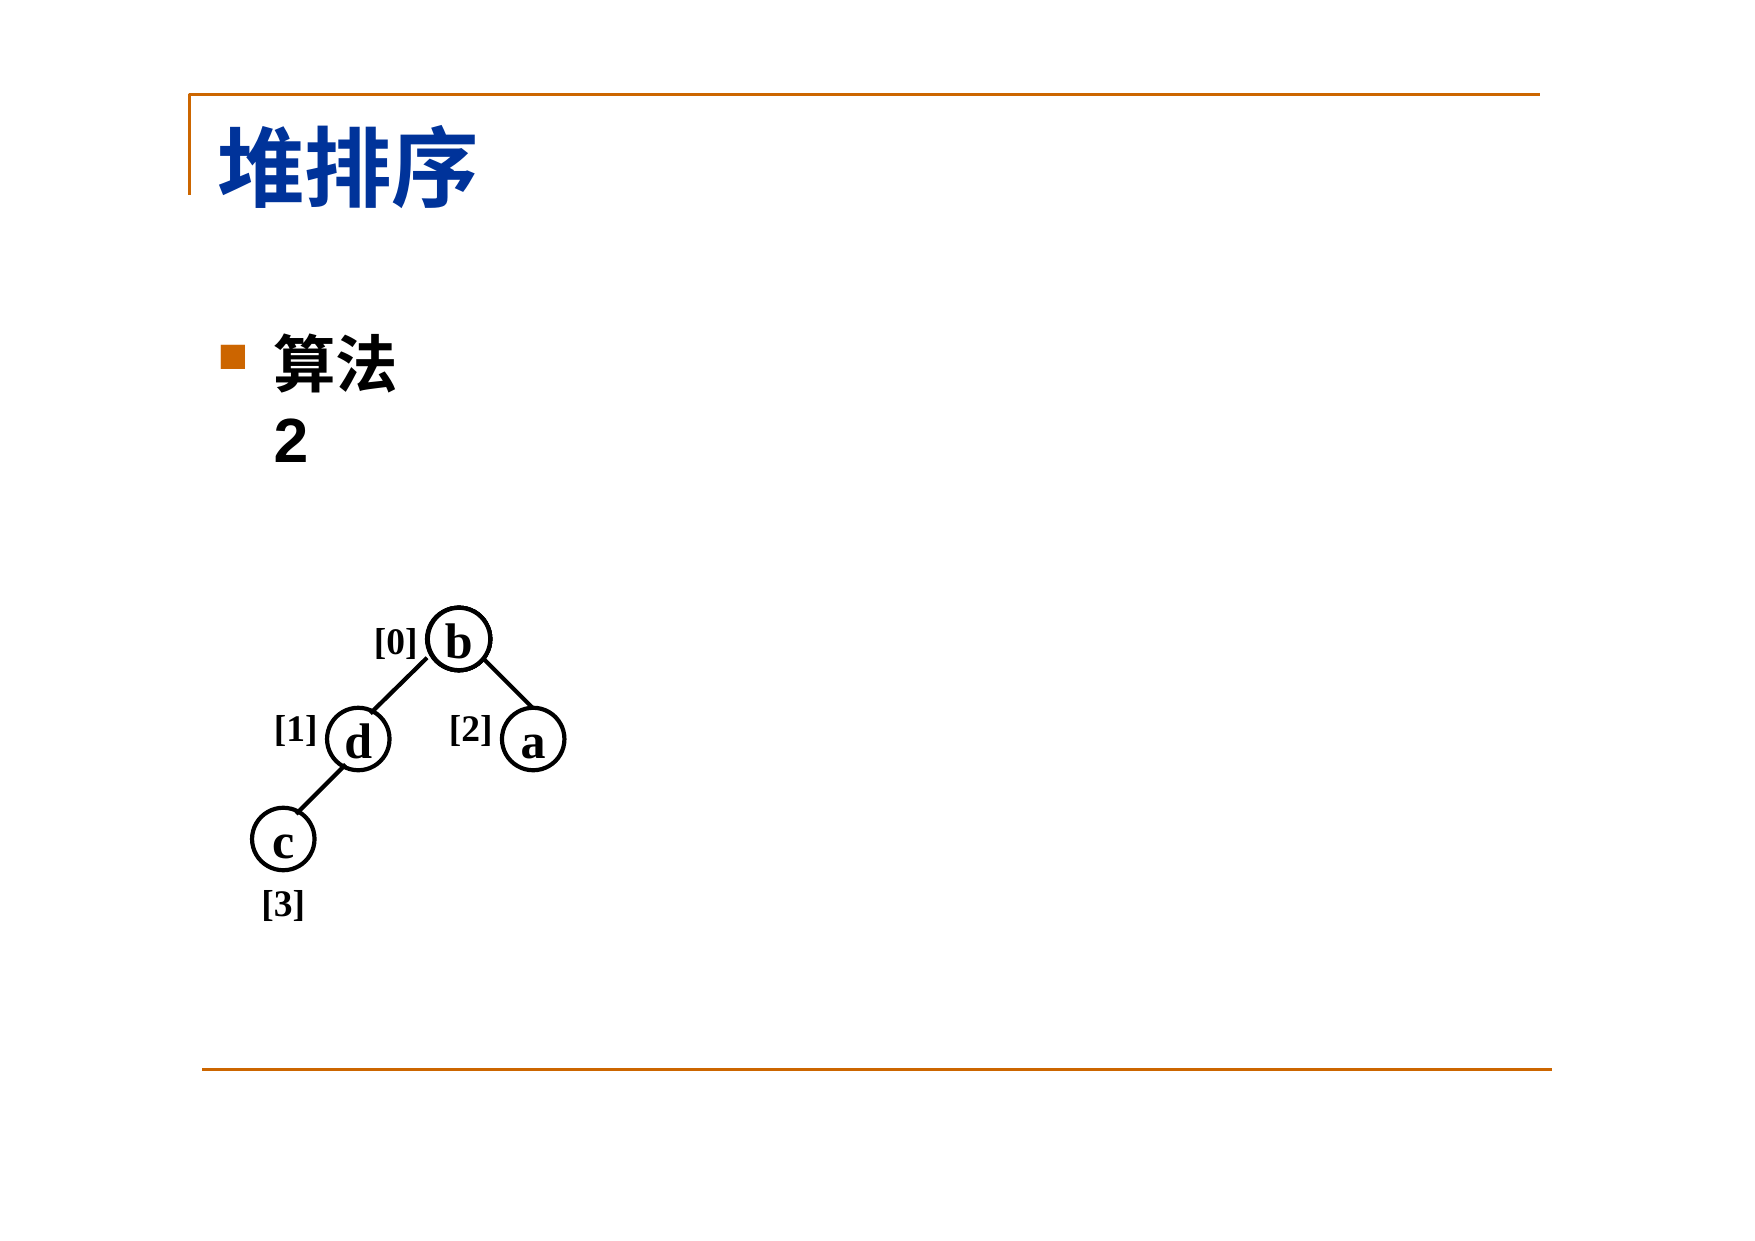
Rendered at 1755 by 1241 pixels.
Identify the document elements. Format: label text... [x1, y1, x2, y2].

title 堆排序 [215, 111, 482, 321]
text_box 算法2 [215, 323, 436, 476]
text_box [251, 607, 565, 921]
